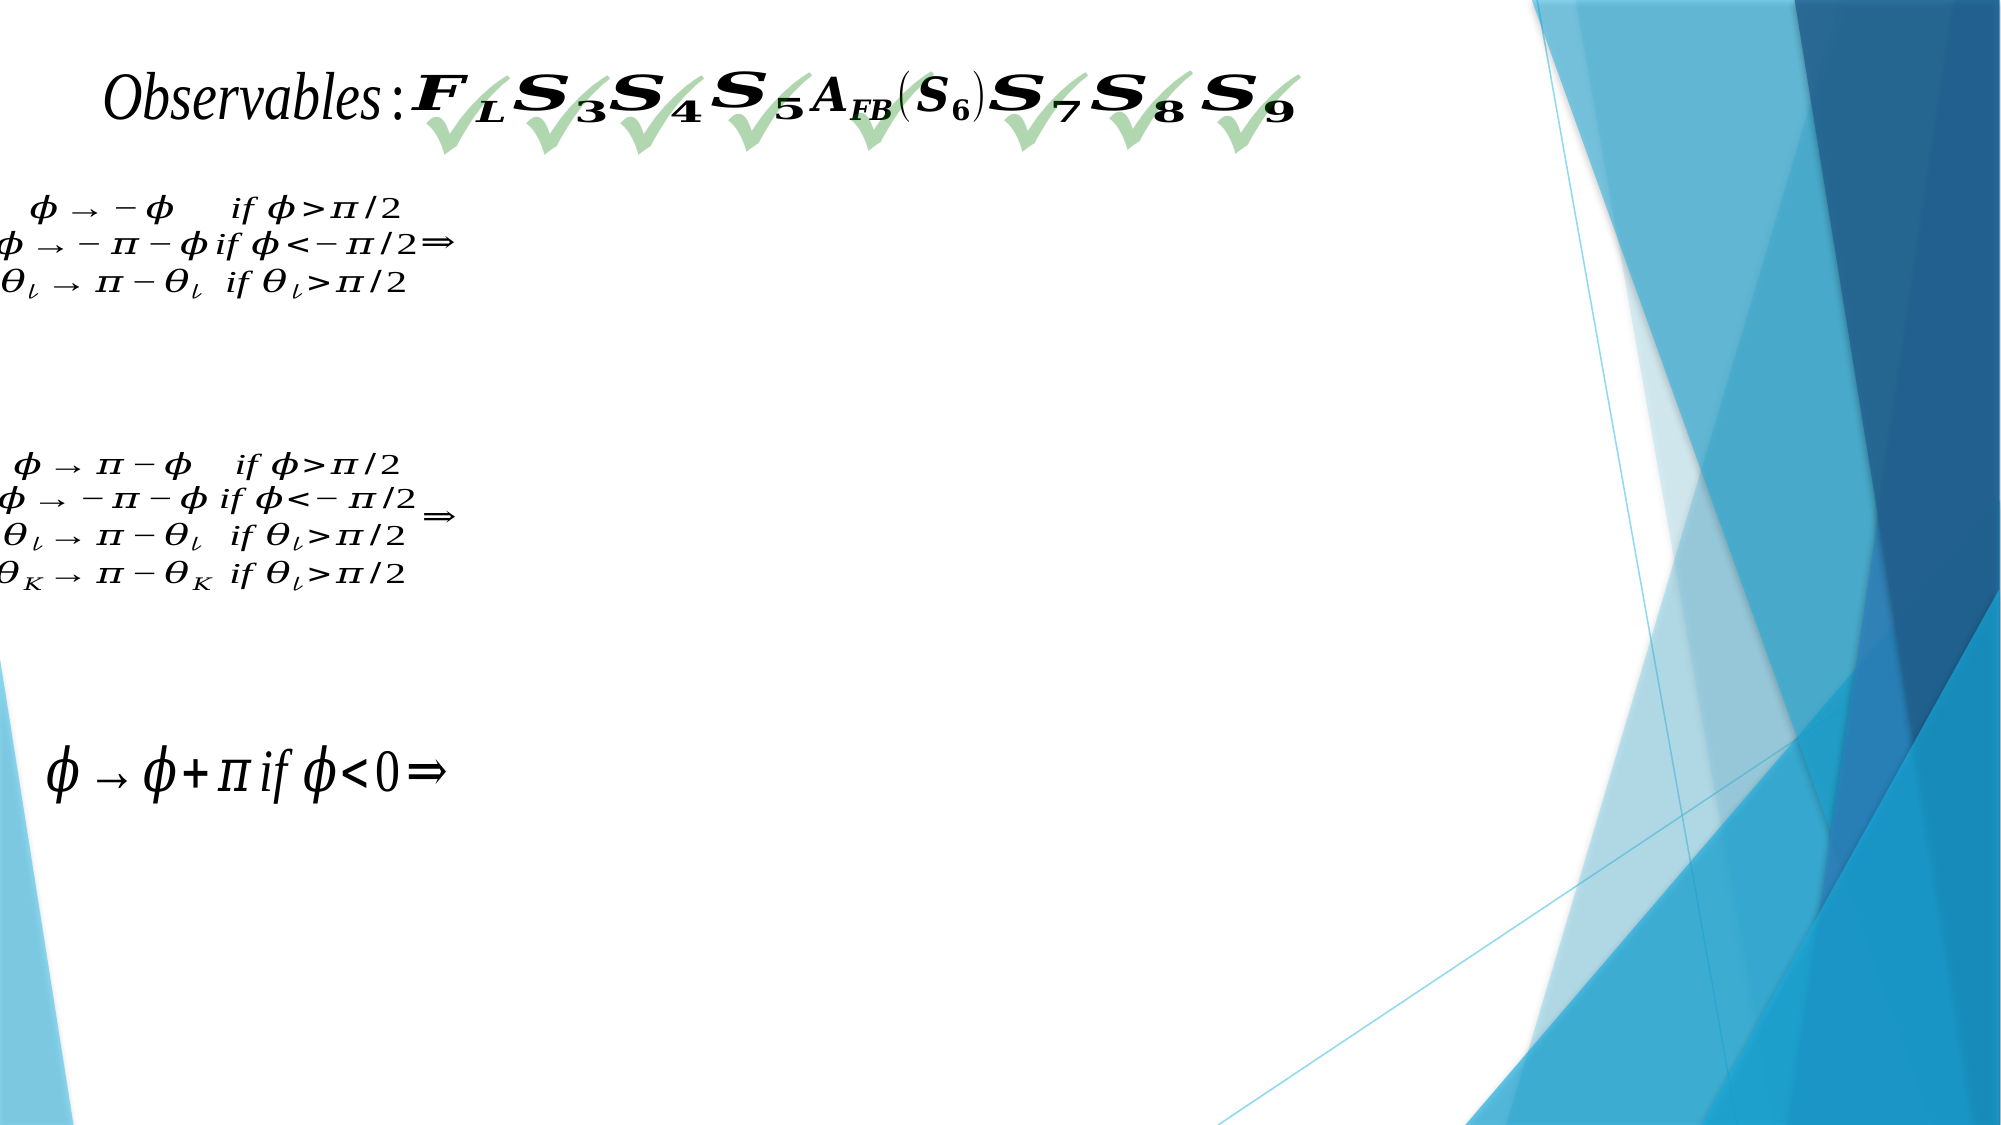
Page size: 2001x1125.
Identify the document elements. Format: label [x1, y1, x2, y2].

picture [849, 69, 934, 154]
picture [1216, 71, 1301, 156]
picture [426, 73, 511, 158]
picture [728, 70, 813, 155]
picture [1004, 70, 1089, 155]
picture [526, 72, 611, 158]
picture [620, 73, 705, 158]
picture [1108, 68, 1193, 153]
